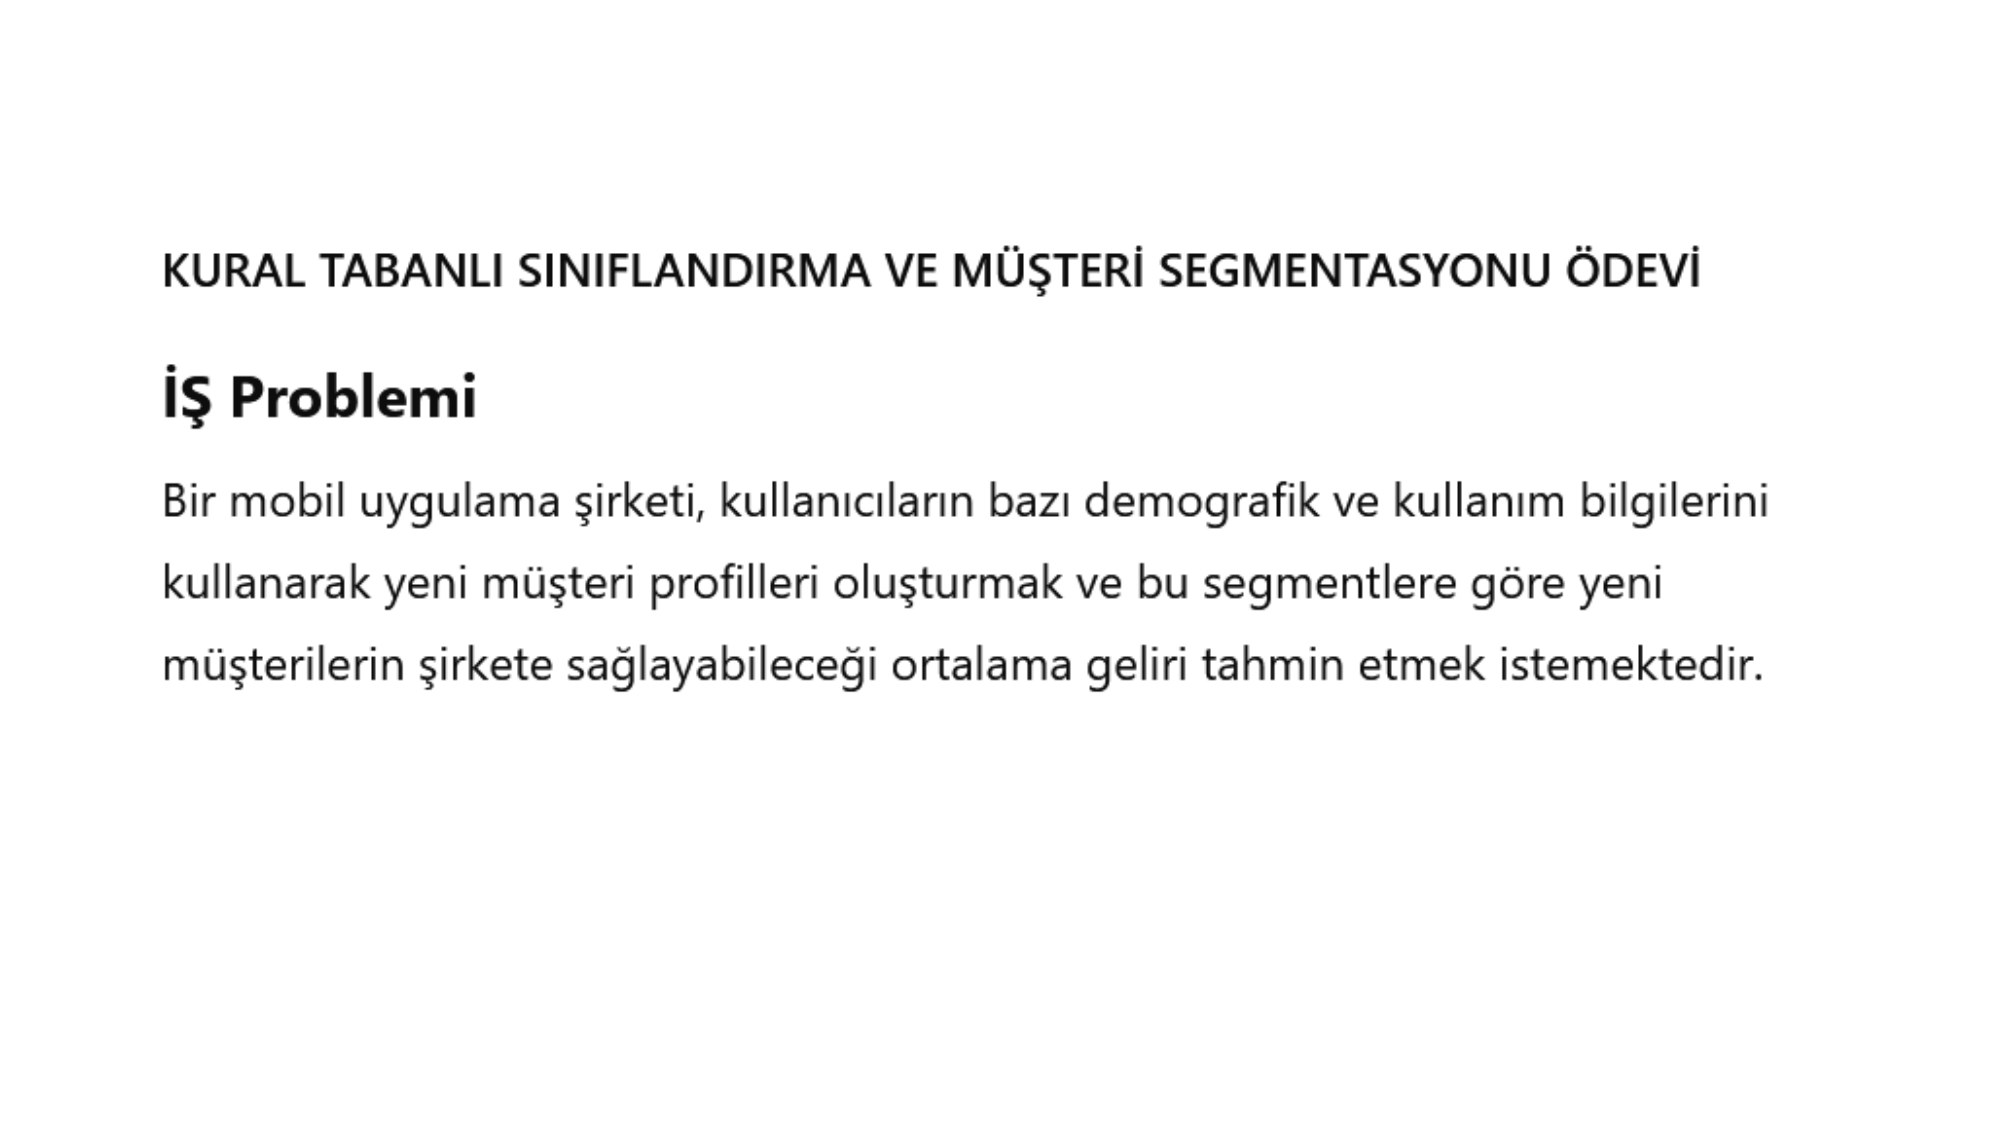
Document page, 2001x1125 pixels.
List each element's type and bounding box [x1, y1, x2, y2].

picture [116, 216, 1822, 734]
